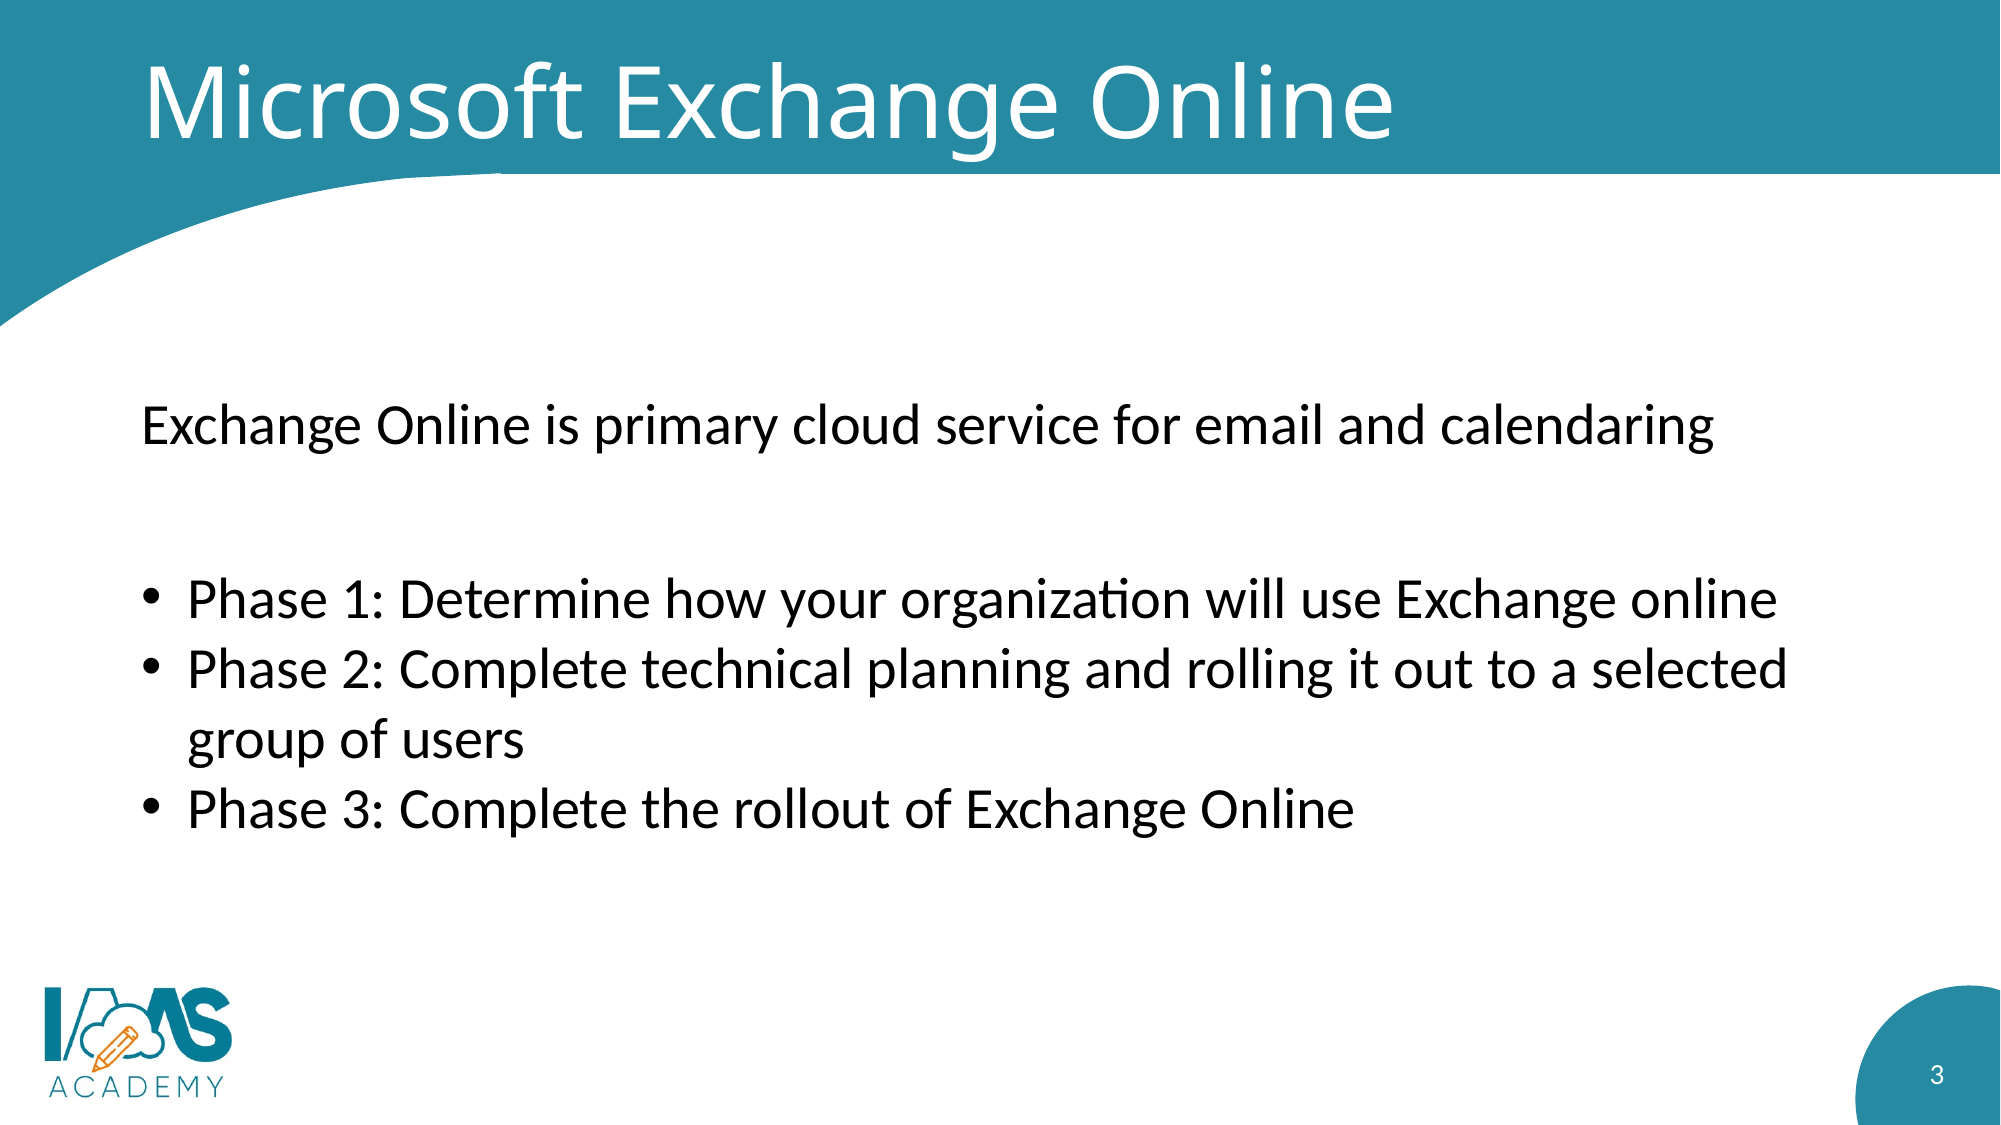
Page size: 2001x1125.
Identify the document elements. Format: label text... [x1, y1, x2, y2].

text_box Exchange Online is primary cloud service for email and calendaring Phase 1: Determine how your organization will use Exchange online Phase 2: Complete technical planning and rolling it out to a selected group of users Phase 3: Complete the rollout of Exchange Online [126, 273, 1887, 848]
title Microsoft Exchange Online [126, 35, 1852, 178]
slide_number 3 [1509, 1042, 1960, 1103]
picture [36, 953, 239, 1103]
